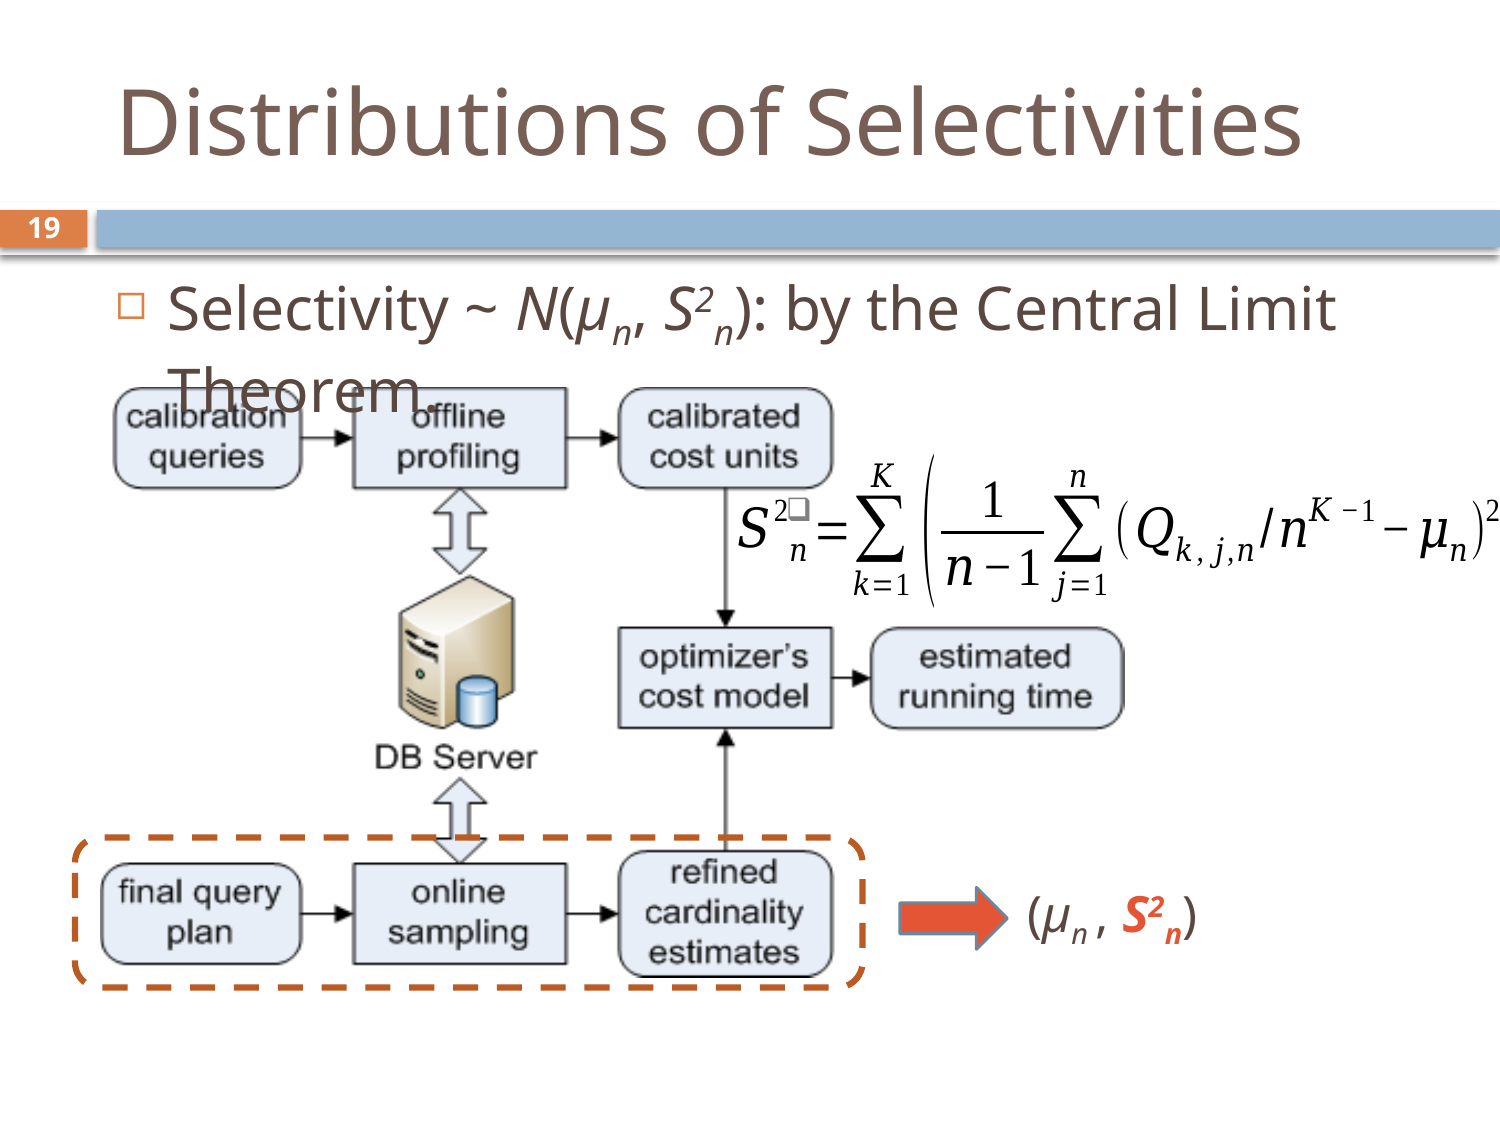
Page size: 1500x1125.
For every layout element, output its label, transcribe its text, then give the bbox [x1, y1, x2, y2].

title Distributions of Selectivities [100, 37, 1438, 200]
list Selectivity ~ N(μn, S2n): by the Central Limit Theorem. [100, 262, 1500, 1000]
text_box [899, 874, 1226, 951]
text_box [73, 836, 106, 990]
picture [100, 387, 1126, 978]
slide_number 19 [0, 208, 88, 249]
